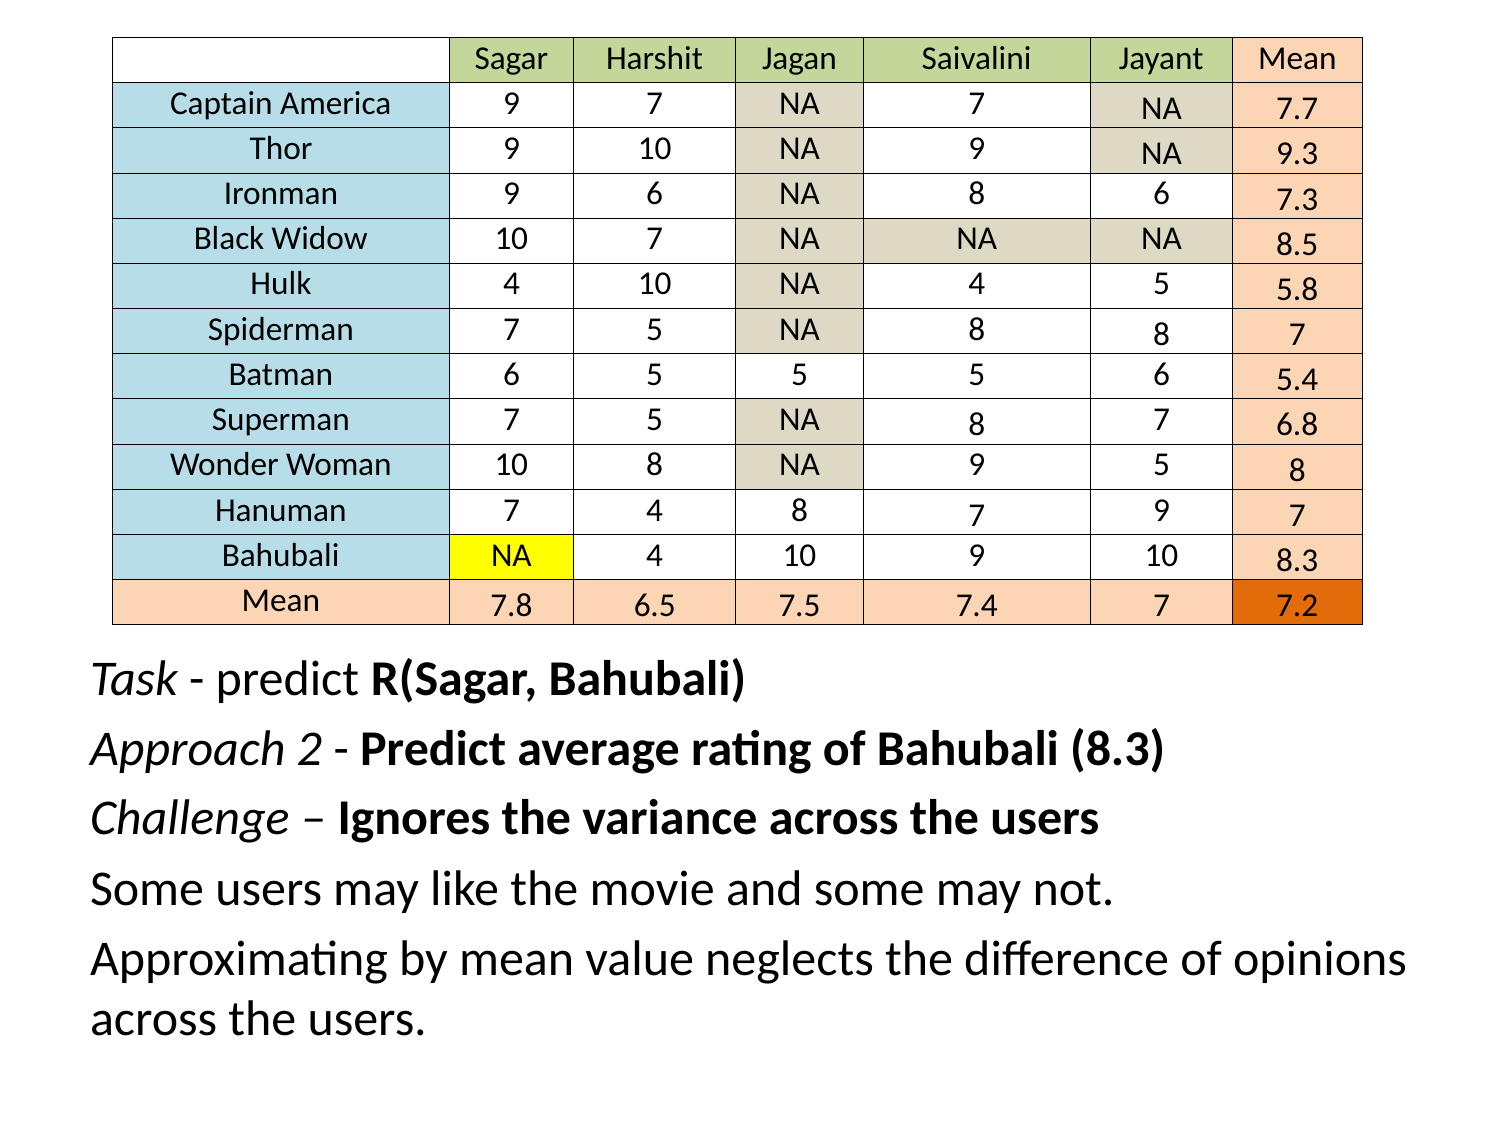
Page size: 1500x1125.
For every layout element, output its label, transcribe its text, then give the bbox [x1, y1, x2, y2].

table_cell 6.8 [1233, 399, 1362, 444]
table_cell Ironman [113, 174, 449, 218]
table_cell 7 [450, 490, 573, 534]
table_cell 8 [864, 399, 1090, 444]
table_cell NA [736, 445, 863, 489]
table_cell 6 [450, 354, 573, 398]
table_cell NA [1091, 128, 1232, 173]
table_cell 6 [1091, 354, 1232, 398]
table_cell 7.8 [450, 580, 573, 624]
table_cell 7.5 [736, 580, 863, 624]
table_cell 7 [574, 219, 735, 263]
table_cell 10 [736, 535, 863, 579]
table_header Jagan [736, 38, 863, 82]
table_cell 4 [574, 490, 735, 534]
table_cell NA [450, 535, 573, 579]
table_cell 7.3 [1233, 174, 1362, 218]
table_header Mean [1233, 38, 1362, 82]
table_cell 8.5 [1233, 219, 1362, 263]
table_cell 9 [864, 445, 1090, 489]
table_cell Hulk [113, 264, 449, 308]
table_cell Spiderman [113, 309, 449, 353]
table_cell 10 [1091, 535, 1232, 579]
table_cell 10 [574, 264, 735, 308]
table_header Sagar [450, 38, 573, 82]
table_cell 9 [864, 535, 1090, 579]
table_cell NA [736, 83, 863, 127]
table_cell Hanuman [113, 490, 449, 534]
table_cell NA [736, 399, 863, 444]
table_cell 5 [1091, 264, 1232, 308]
table_cell 7 [864, 83, 1090, 127]
table_cell 4 [574, 535, 735, 579]
table_cell 8 [574, 445, 735, 489]
table_cell 7.2 [1233, 580, 1362, 624]
table_cell NA [864, 219, 1090, 263]
table_cell Captain America [113, 83, 449, 127]
table_cell 9 [450, 174, 573, 218]
table_cell NA [1091, 83, 1232, 127]
table_header Harshit [574, 38, 735, 82]
table_cell 7 [1091, 580, 1232, 624]
table_cell 8 [1091, 309, 1232, 353]
table_cell 5 [574, 399, 735, 444]
table_cell 5 [574, 354, 735, 398]
table_cell 8 [736, 490, 863, 534]
table_cell 10 [574, 128, 735, 173]
table_cell 8 [864, 174, 1090, 218]
table_cell 6 [574, 174, 735, 218]
table_cell 8 [1233, 445, 1362, 489]
table_cell 7 [450, 399, 573, 444]
table_cell 7.7 [1233, 83, 1362, 127]
table_cell 9 [1091, 490, 1232, 534]
table_cell 7 [574, 83, 735, 127]
table_cell NA [736, 174, 863, 218]
table_cell 5 [1091, 445, 1232, 489]
table_cell Black Widow [113, 219, 449, 263]
table_cell 7.4 [864, 580, 1090, 624]
table_cell 7 [1091, 399, 1232, 444]
table_cell 8 [864, 309, 1090, 353]
table_cell NA [736, 219, 863, 263]
table_cell 7 [1233, 309, 1362, 353]
table_cell 5.4 [1233, 354, 1362, 398]
table_cell 9 [450, 128, 573, 173]
table_cell NA [736, 128, 863, 173]
table_cell 7 [864, 490, 1090, 534]
table_cell Mean [113, 580, 449, 624]
table_cell 7 [450, 309, 573, 353]
table_cell 9 [450, 83, 573, 127]
table_cell Superman [113, 399, 449, 444]
table_cell 8.3 [1233, 535, 1362, 579]
table_cell Thor [113, 128, 449, 173]
table_cell 10 [450, 219, 573, 263]
table_cell 5 [574, 309, 735, 353]
table_cell 5 [864, 354, 1090, 398]
table_cell 4 [864, 264, 1090, 308]
table_cell Batman [113, 354, 449, 398]
table_cell 5.8 [1233, 264, 1362, 308]
table_cell 5 [736, 354, 863, 398]
table_cell NA [736, 309, 863, 353]
table_cell 6.5 [574, 580, 735, 624]
table_header [113, 38, 449, 82]
table_cell NA [1091, 219, 1232, 263]
table_cell 9 [864, 128, 1090, 173]
table_cell NA [736, 264, 863, 308]
table_cell 9.3 [1233, 128, 1362, 173]
table_cell 7 [1233, 490, 1362, 534]
table_header Saivalini [864, 38, 1090, 82]
table_cell 10 [450, 445, 573, 489]
list Task - predict R(Sagar, Bahubali) Approach 2 - Predict average rating of Bahubali (8.3) Challenge – Ignores the variance across the users Some users may like the movie and some may not. Approximating by mean value neglects the difference of opinions across the users. [75, 637, 1425, 1075]
table_header Jayant [1091, 38, 1232, 82]
table_cell 6 [1091, 174, 1232, 218]
table_cell Wonder Woman [113, 445, 449, 489]
table_cell Bahubali [113, 535, 449, 579]
table_cell 4 [450, 264, 573, 308]
